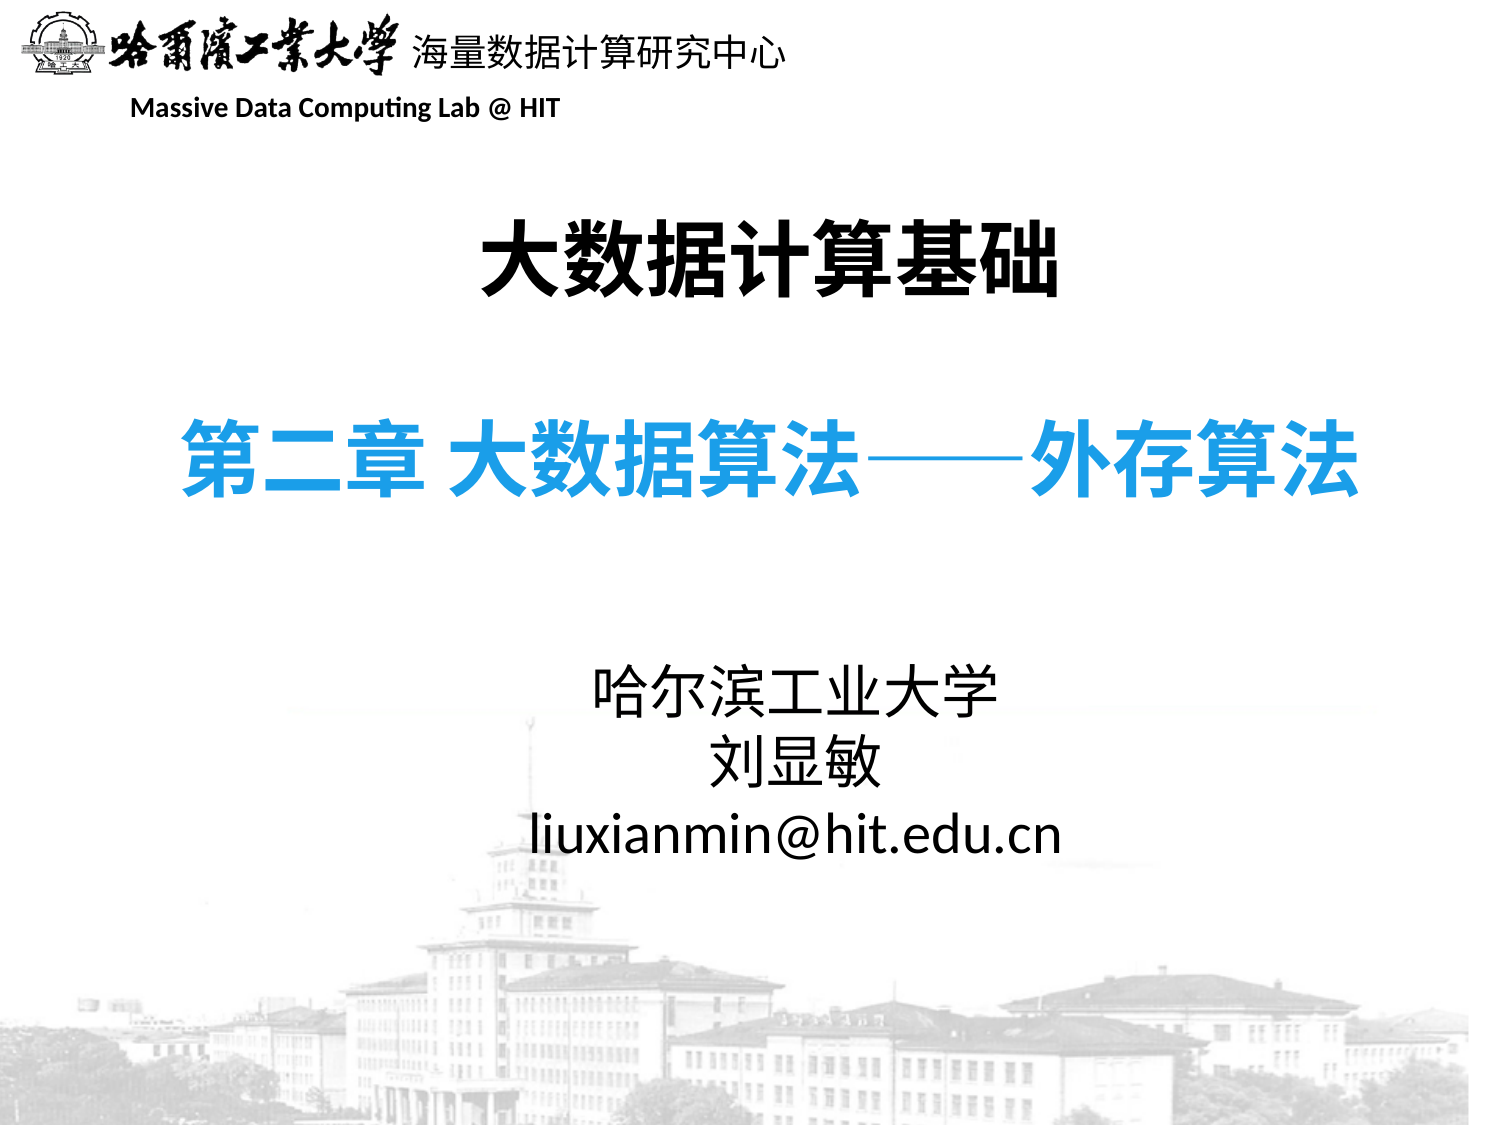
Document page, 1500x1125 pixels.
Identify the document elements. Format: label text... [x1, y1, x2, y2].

picture [0, 529, 1500, 1125]
picture [12, 7, 412, 79]
text_box 哈尔滨工业大学 刘显敏 liuxianmin@hit.edu.cn [299, 647, 1292, 873]
text_box 大数据计算基础 第二章 大数据算法——外存算法 [90, 200, 1450, 515]
